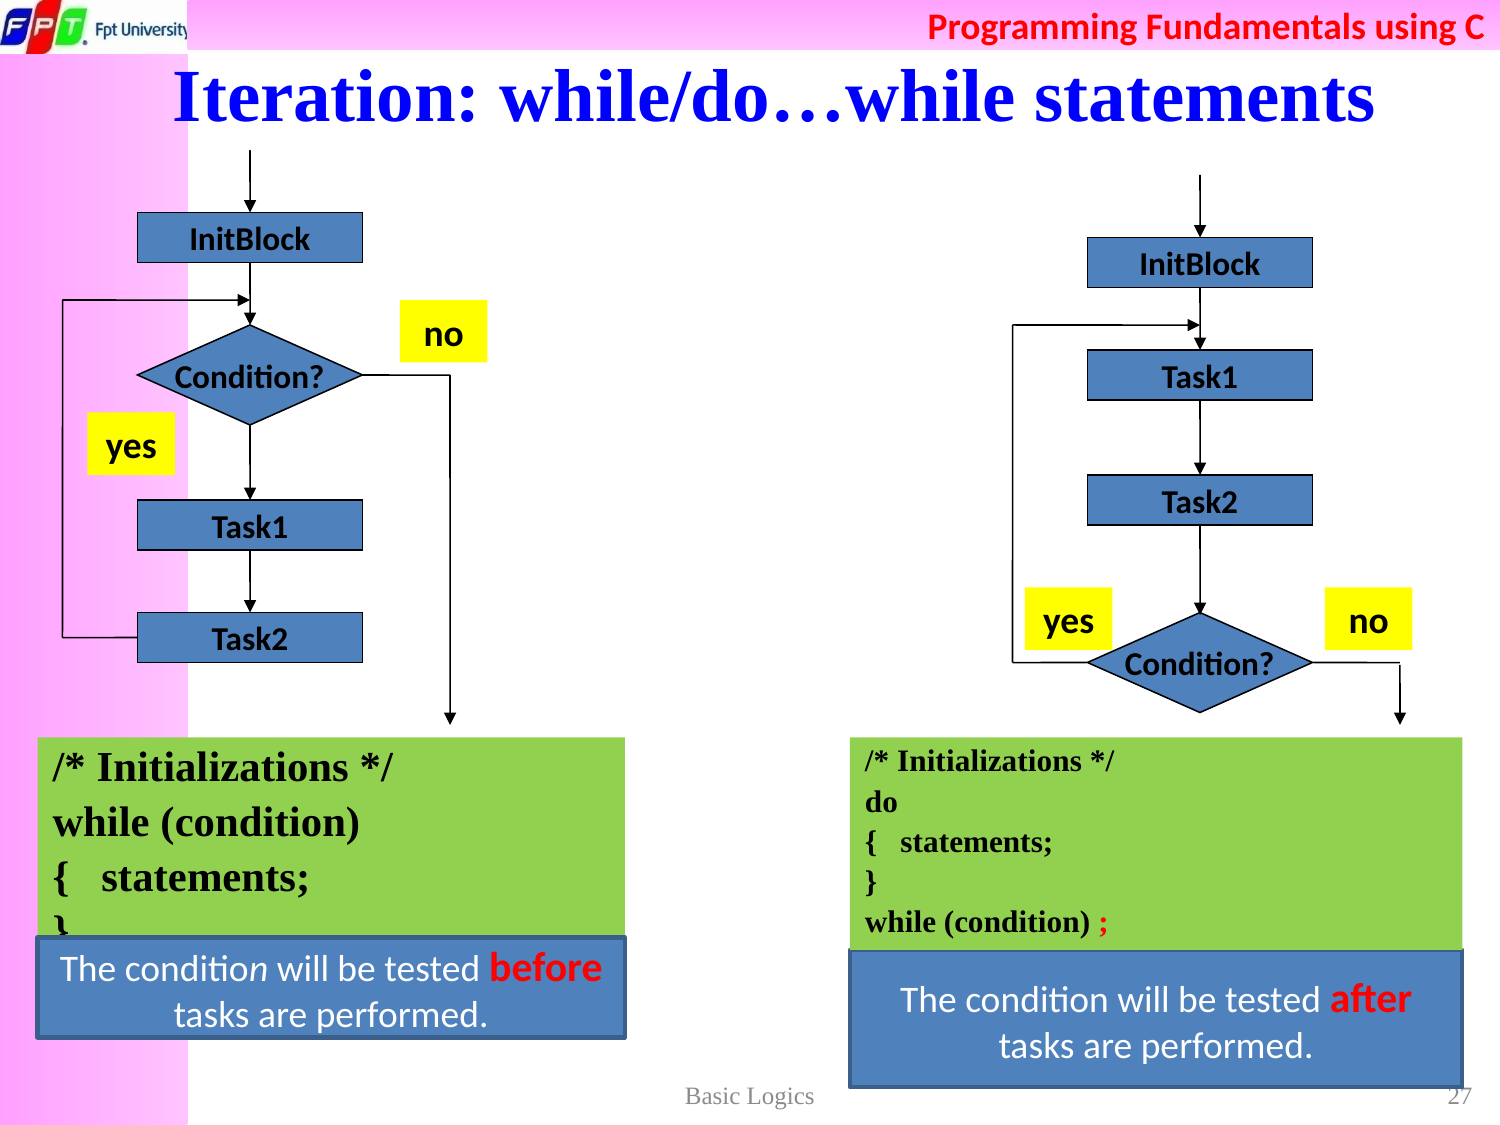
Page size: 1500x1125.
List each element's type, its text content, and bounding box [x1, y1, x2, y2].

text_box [62, 149, 488, 726]
text_box The condition will be tested after tasks are performed. [848, 948, 1464, 1089]
text_box /* Initializations */ do { statements; } while (condition) ; [849, 737, 1463, 950]
list /* Initializations */ while (condition) { statements; } [37, 737, 625, 935]
slide_number 27 [1137, 1074, 1488, 1116]
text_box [1012, 174, 1413, 726]
picture [0, 0, 188, 54]
footer Basic Logics [512, 1074, 988, 1116]
title Iteration: while/do…while statements [125, 45, 1425, 138]
text_box The condition will be tested before tasks are performed. [35, 935, 627, 1040]
